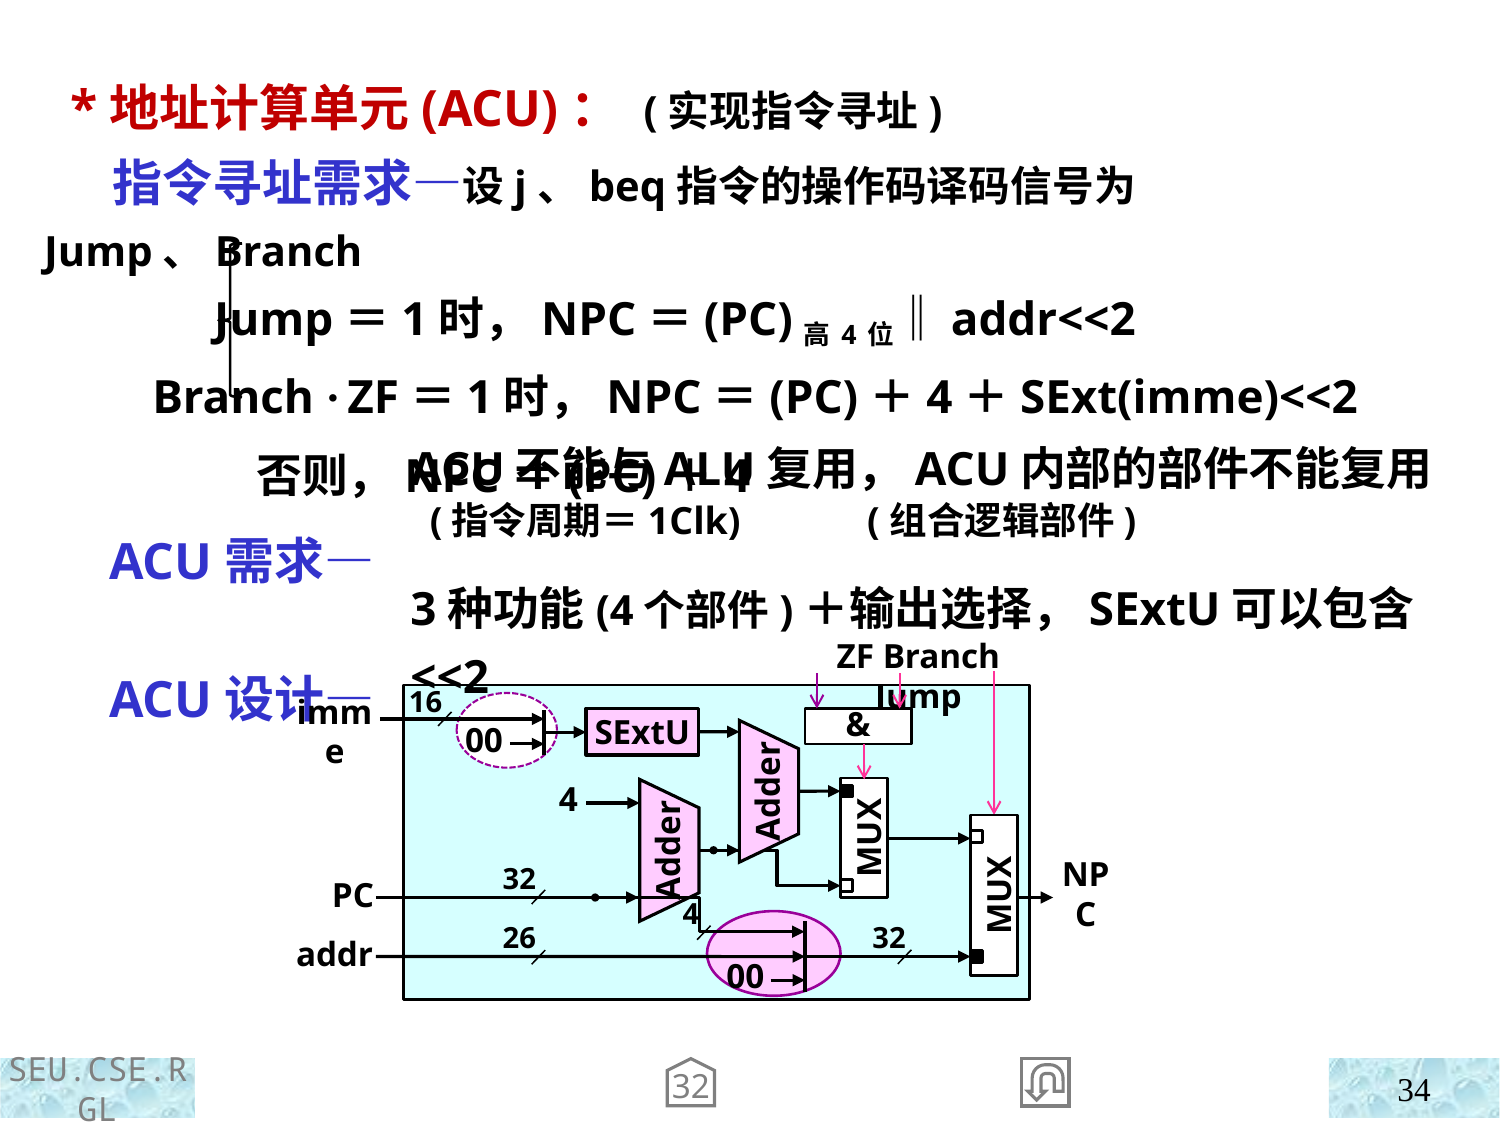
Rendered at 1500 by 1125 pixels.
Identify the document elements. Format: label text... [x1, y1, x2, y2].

text_box [218, 243, 243, 398]
text_box ACU不能与ALU复用，ACU内部的部件不能复用 (指令周期＝1Clk) (组合逻辑部件) [395, 418, 1471, 550]
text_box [0, 1058, 195, 1118]
text_box *地址计算单元(ACU)： (实现指令寻址) 指令寻址需求—设j、beq指令的操作码译码信号为Jump、Branch Jump＝1时，NPC＝(PC)高4位‖addr<<2 Branch · ZF＝1时，NPC＝(PC)＋4＋SExt(imme)<<2 否则，NPC＝(PC)＋4 ACU需求— ACU设计— [29, 54, 1436, 735]
text_box 32 [667, 1058, 715, 1106]
text_box 3种功能(4个部件)＋输出选择，SExtU可以包含<<2 [395, 558, 1471, 711]
text_box [1021, 1058, 1069, 1107]
slide_number 34 [1328, 1058, 1500, 1118]
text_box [288, 635, 1119, 1000]
